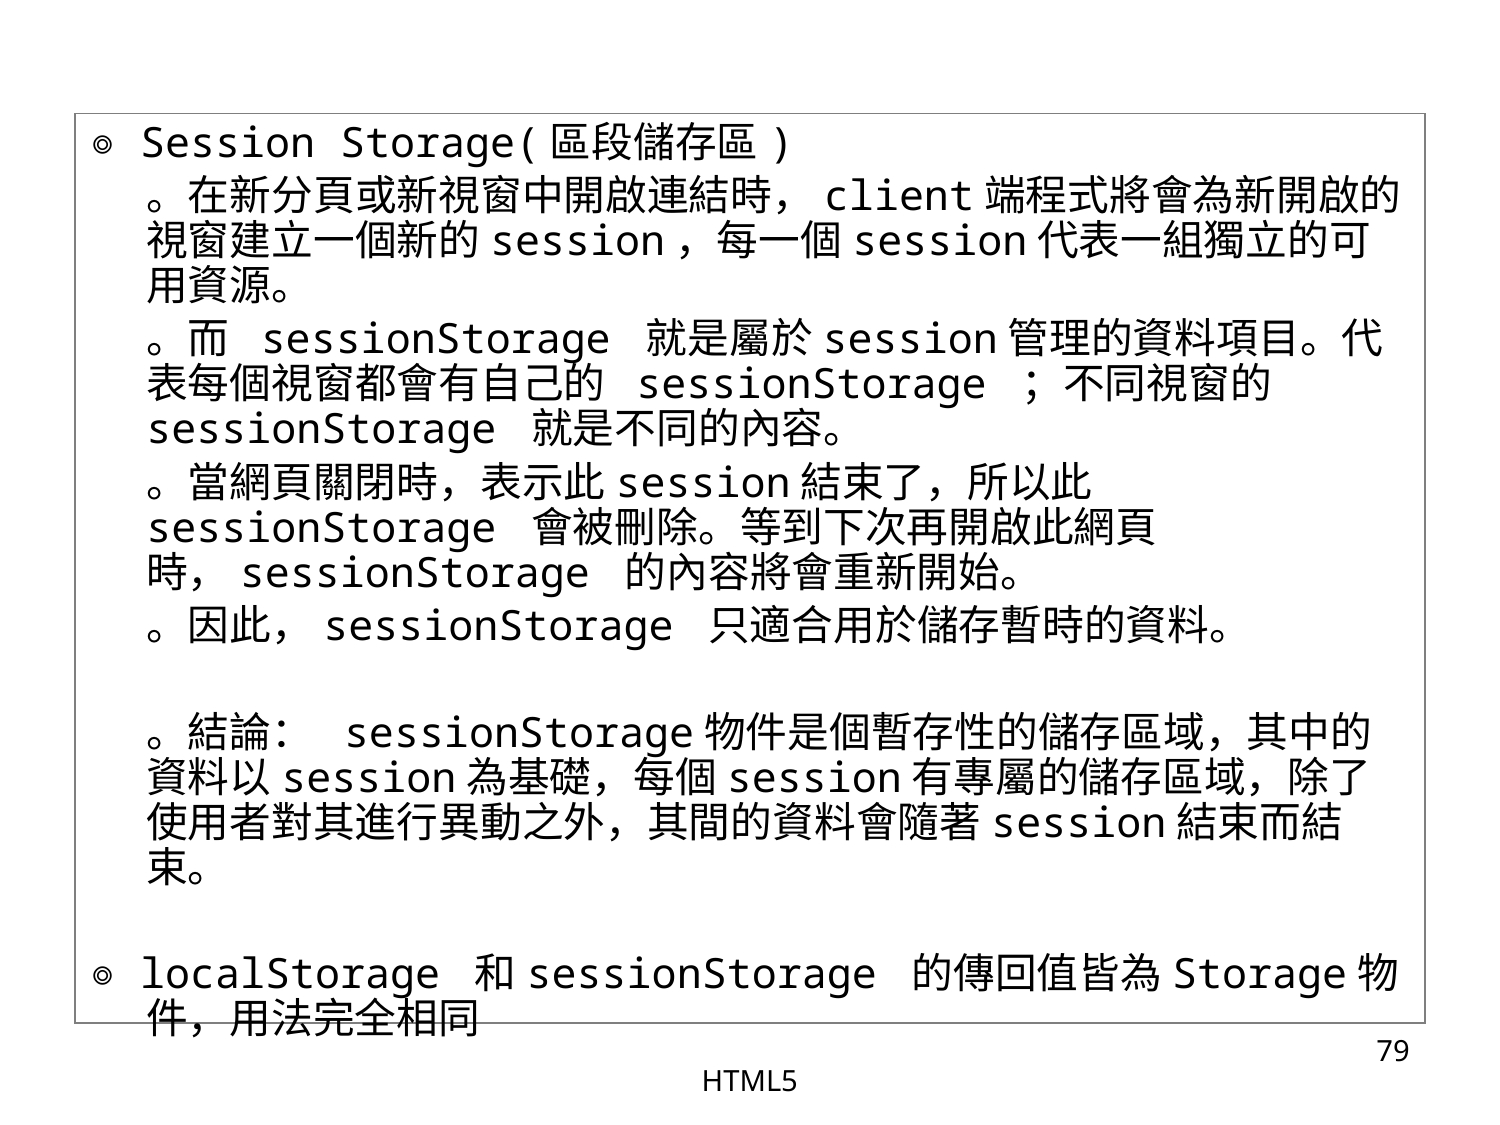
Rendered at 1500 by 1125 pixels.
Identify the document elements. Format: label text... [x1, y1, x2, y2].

list ◎ Session Storage(區段儲存區) 。在新分頁或新視窗中開啟連結時，client端程式將會為新開啟的視窗建立一個新的session，每一個session代表一組獨立的可用資源。 。而 sessionStorage 就是屬於session管理的資料項目。代表每個視窗都會有自己的 sessionStorage ；不同視窗的 sessionStorage 就是不同的內容。 。當網頁關閉時，表示此session結束了，所以此 sessionStorage 會被刪除。等到下次再開啟此網頁時，sessionStorage 的內容將會重新開始。 。因此，sessionStorage 只適合用於儲存暫時的資料。 。結論： sessionStorage物件是個暫存性的儲存區域，其中的資料以session為基礎，每個session有專屬的儲存區域，除了使用者對其進行異動之外，其間的資料會隨著session結束而結束。 ◎ localStorage 和sessionStorage 的傳回值皆為Storage物件，用法完全相同 [75, 113, 1425, 1024]
text_box ‹#› [1074, 1024, 1425, 1103]
text_box HTML5 [512, 1054, 988, 1125]
